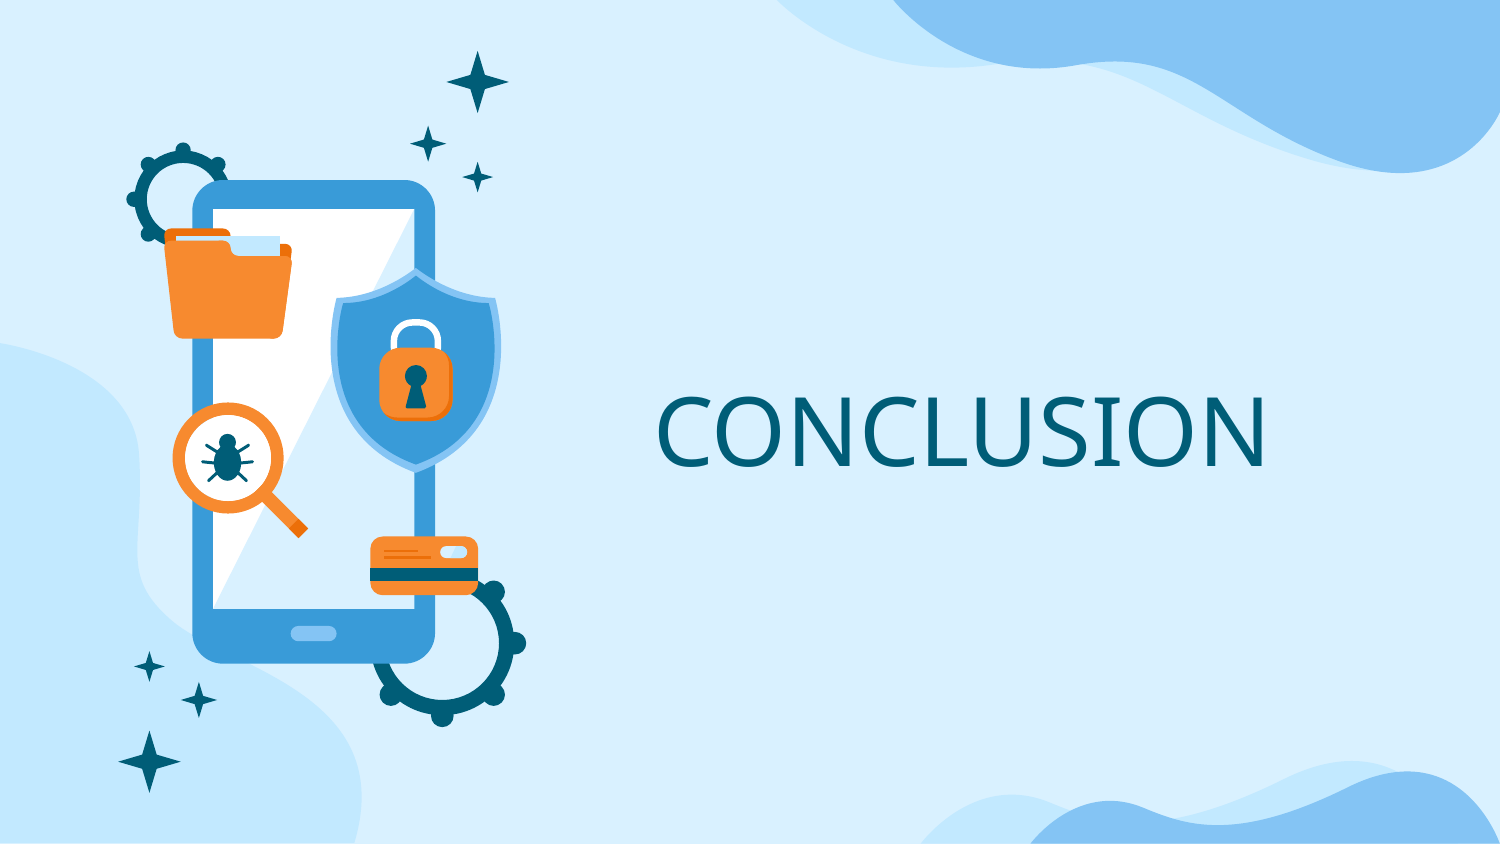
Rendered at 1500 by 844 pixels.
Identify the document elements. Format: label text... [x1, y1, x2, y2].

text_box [117, 50, 535, 794]
title CONCLUSION [540, 356, 1433, 558]
